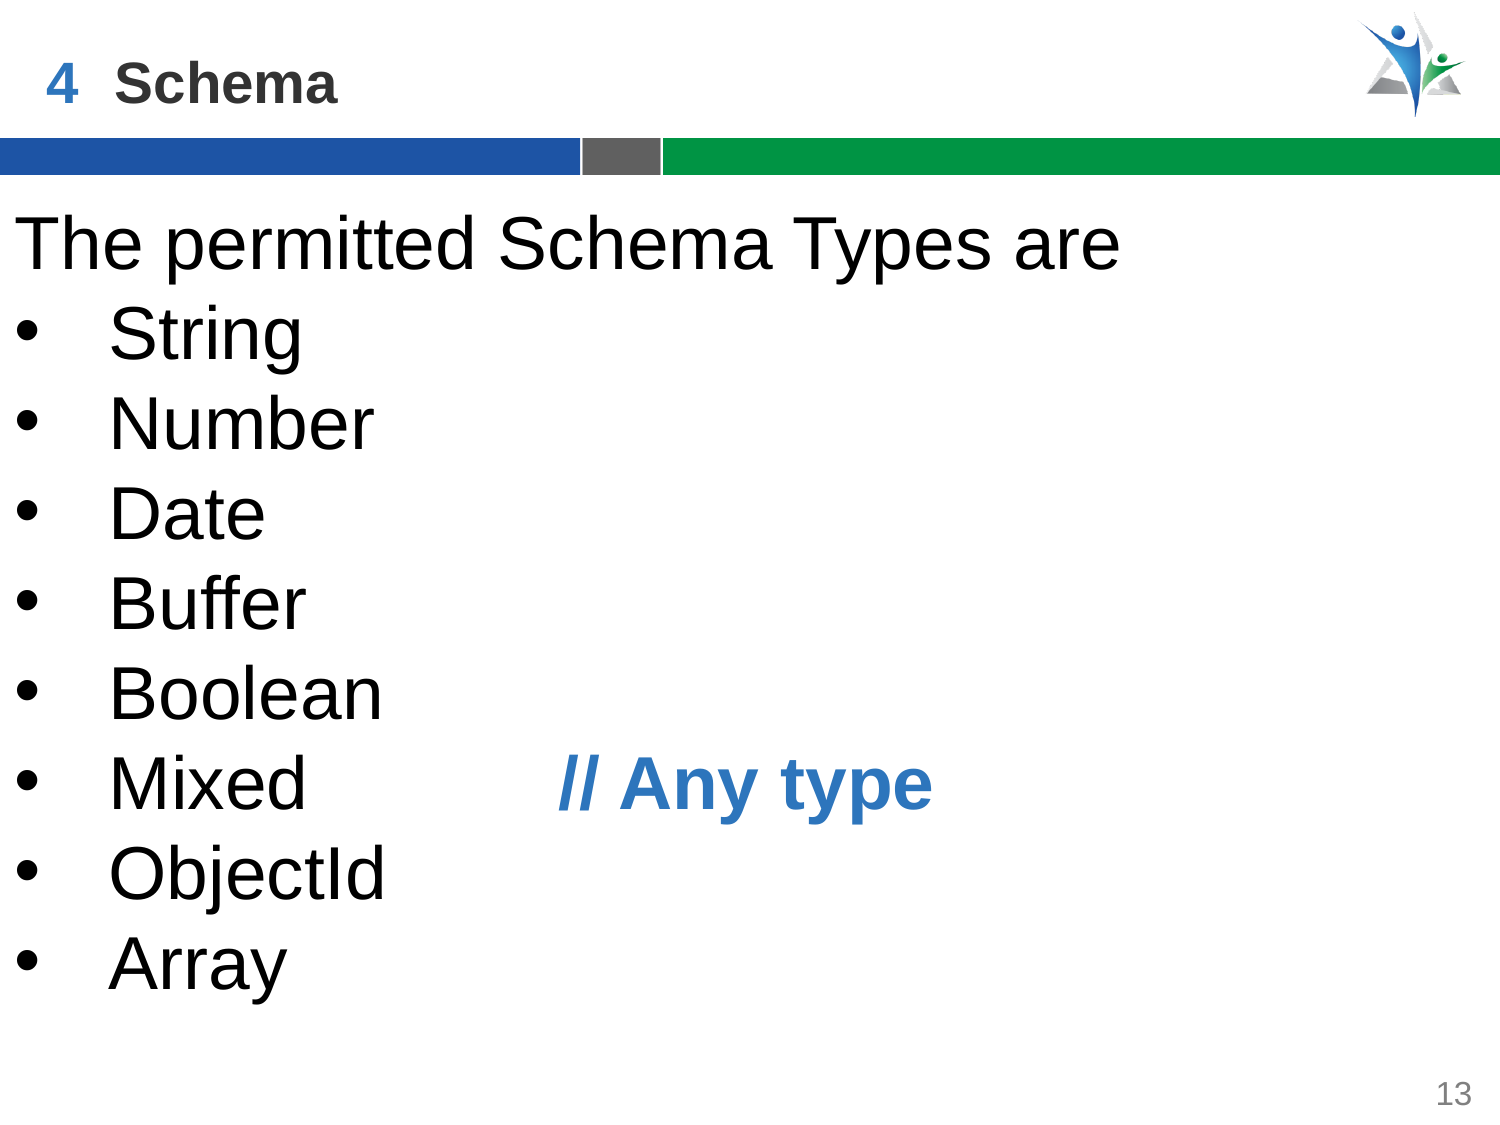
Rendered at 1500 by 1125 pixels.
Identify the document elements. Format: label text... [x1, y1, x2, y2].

picture [0, 138, 1500, 175]
text_box The permitted Schema Types are String Number Date Buffer Boolean Mixed // Any type ObjectId Array [0, 187, 1500, 1013]
list 4 [24, 37, 99, 124]
list Schema [99, 37, 1413, 124]
picture [1350, 12, 1476, 117]
